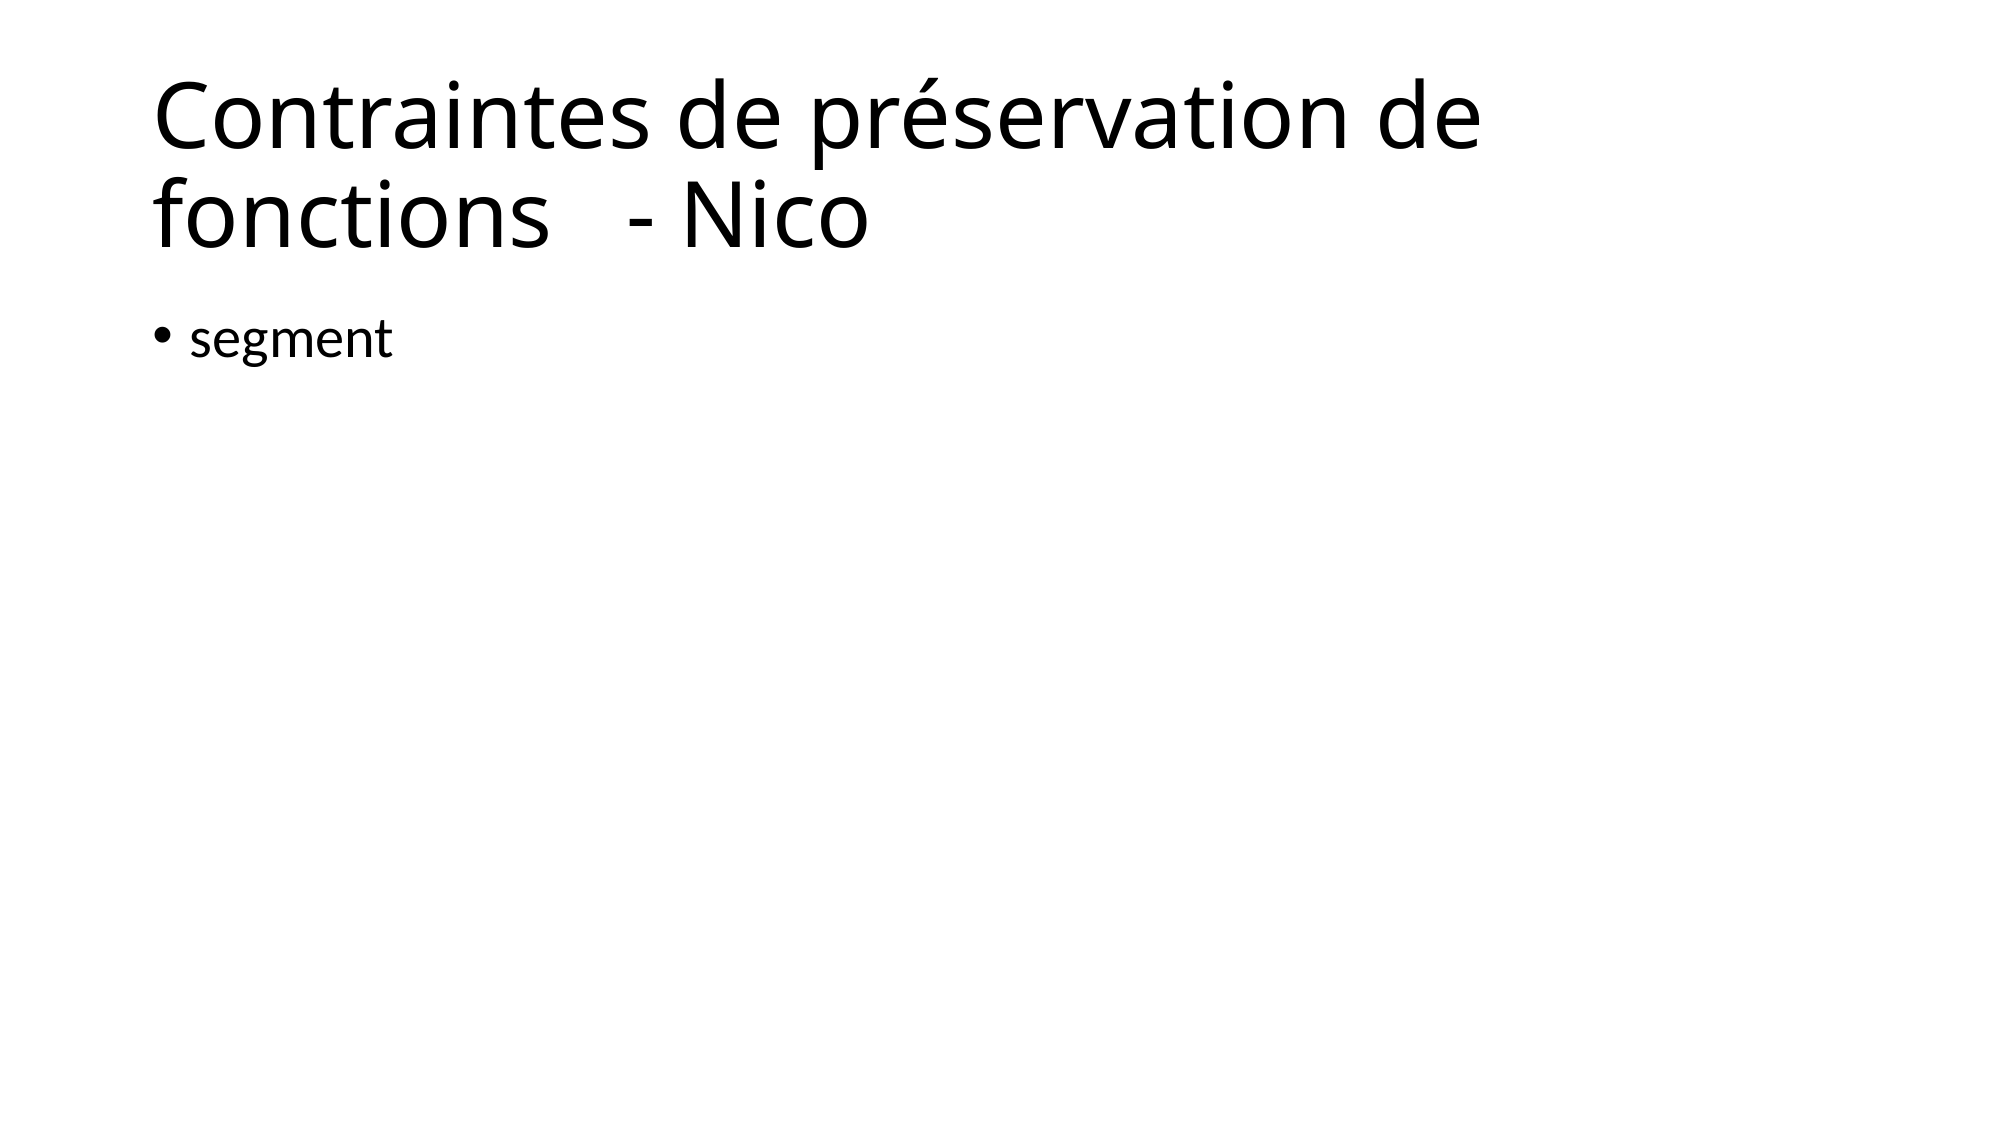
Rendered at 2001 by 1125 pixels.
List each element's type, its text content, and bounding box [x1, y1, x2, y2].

list segment [137, 299, 1863, 1014]
title Contraintes de préservation de fonctions - Nico [137, 59, 1863, 278]
